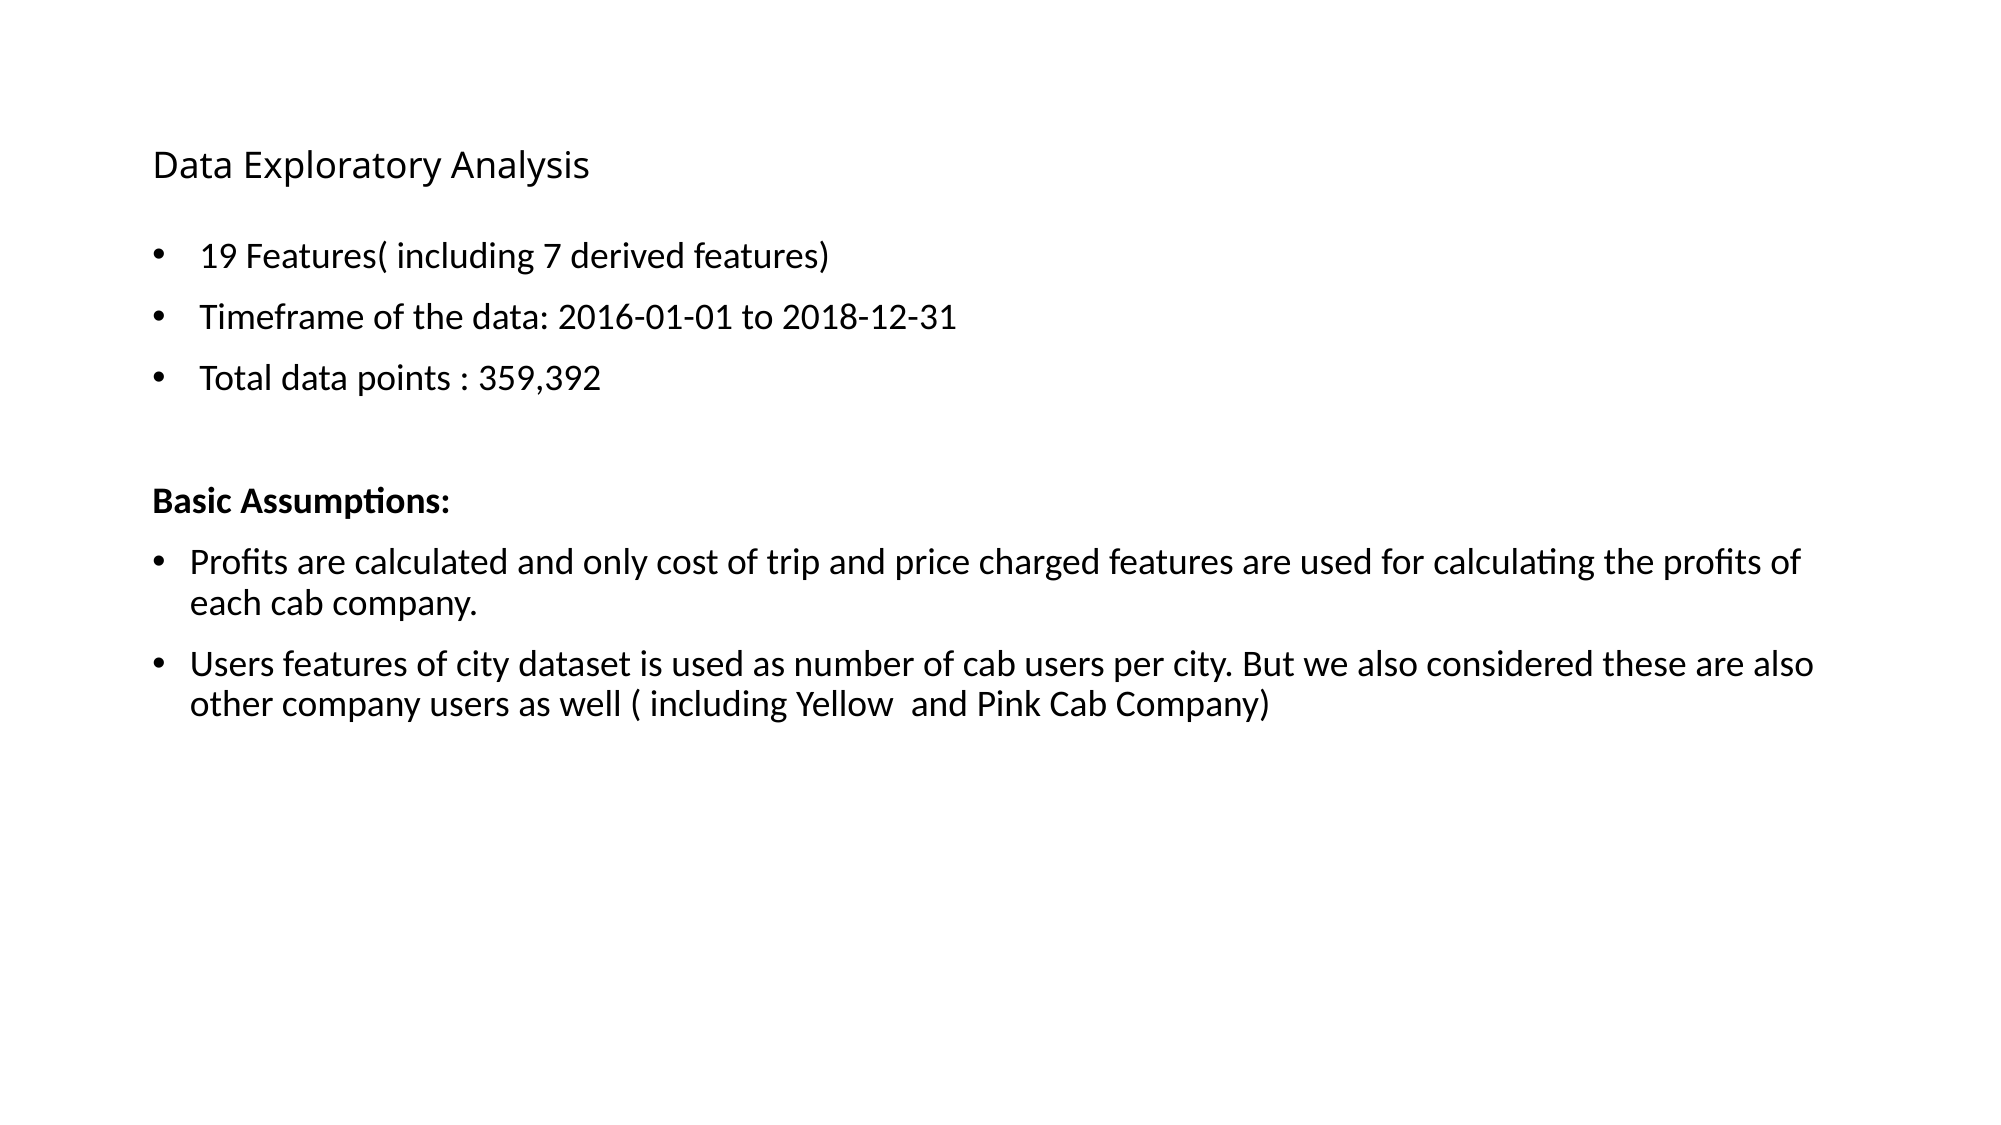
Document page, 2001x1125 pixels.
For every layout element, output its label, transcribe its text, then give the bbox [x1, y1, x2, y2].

list 19 Features( including 7 derived features) Timeframe of the data: 2016-01-01 to 2018-12-31 Total data points : 359,392 Basic Assumptions: Profits are calculated and only cost of trip and price charged features are used for calculating the profits of each cab company. Users features of city dataset is used as number of cab users per city. But we also considered these are also other company users as well ( including Yellow and Pink Cab Company) [137, 228, 1863, 1014]
title Data Exploratory Analysis [137, 59, 1863, 228]
